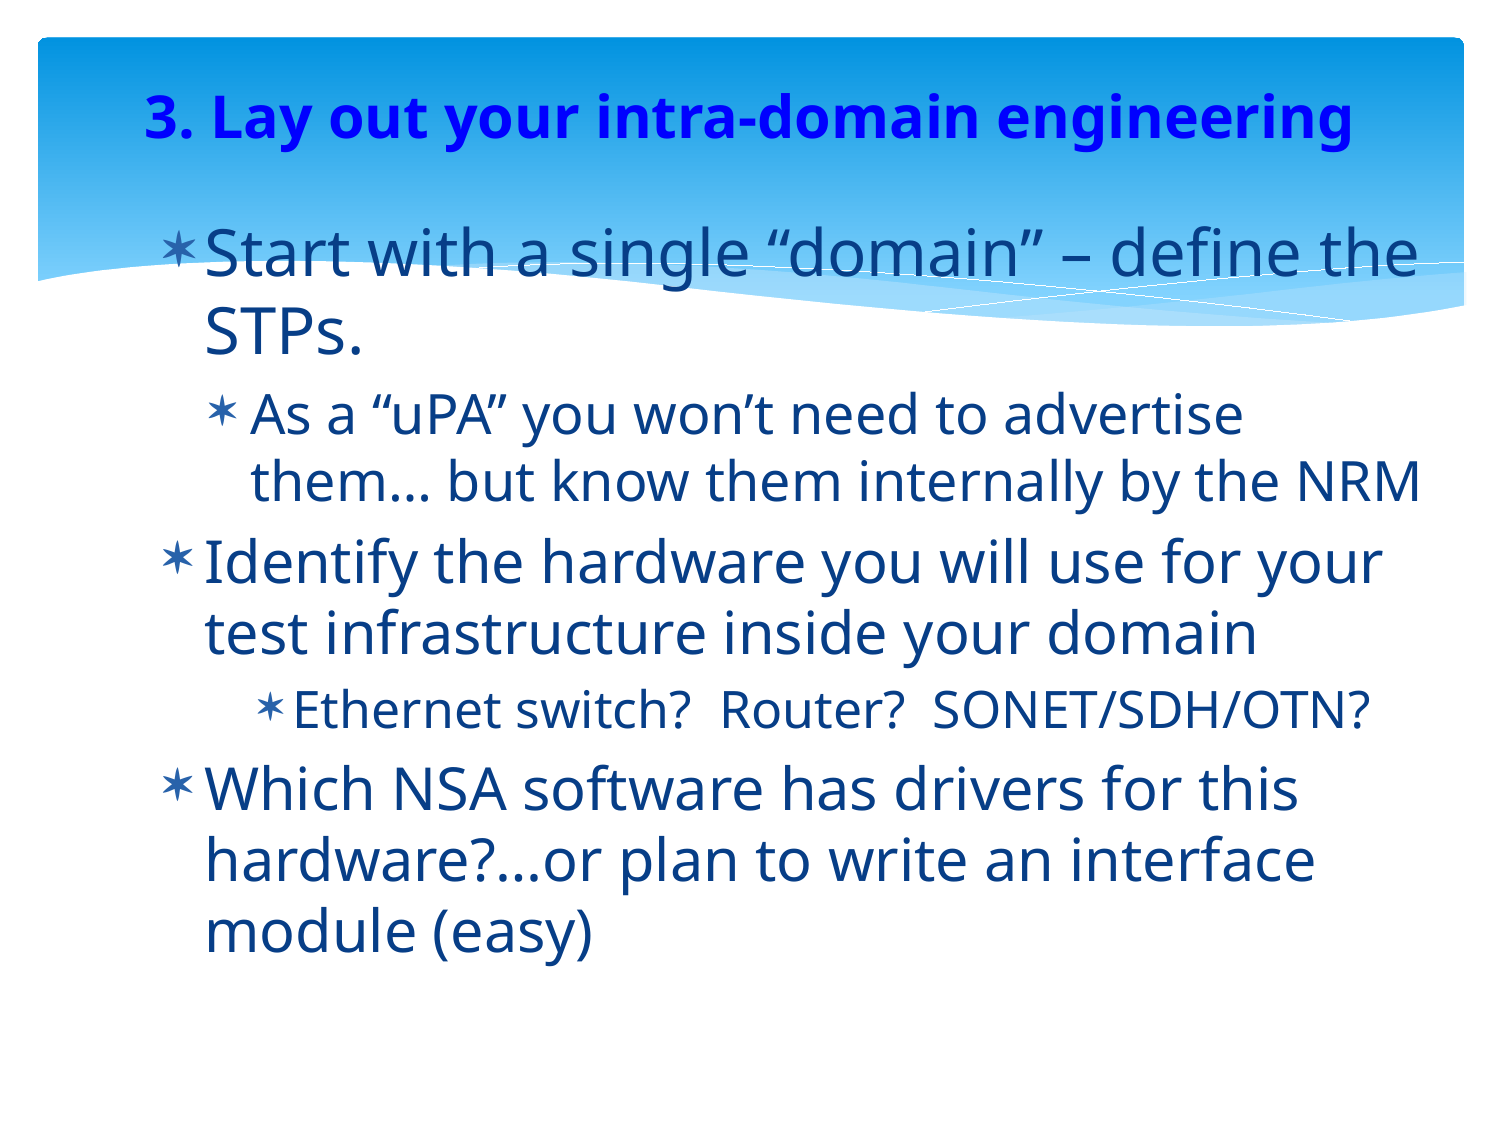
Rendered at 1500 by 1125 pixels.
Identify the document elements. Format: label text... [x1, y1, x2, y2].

list Start with a single “domain” – define the STPs. As a “uPA” you won’t need to advertise them… but know them internally by the NRM Identify the hardware you will use for your test infrastructure inside your domain Ethernet switch? Router? SONET/SDH/OTN? Which NSA software has drivers for this hardware?…or plan to write an interface module (easy) [148, 204, 1450, 998]
title 3. Lay out your intra-domain engineering [75, 55, 1425, 174]
